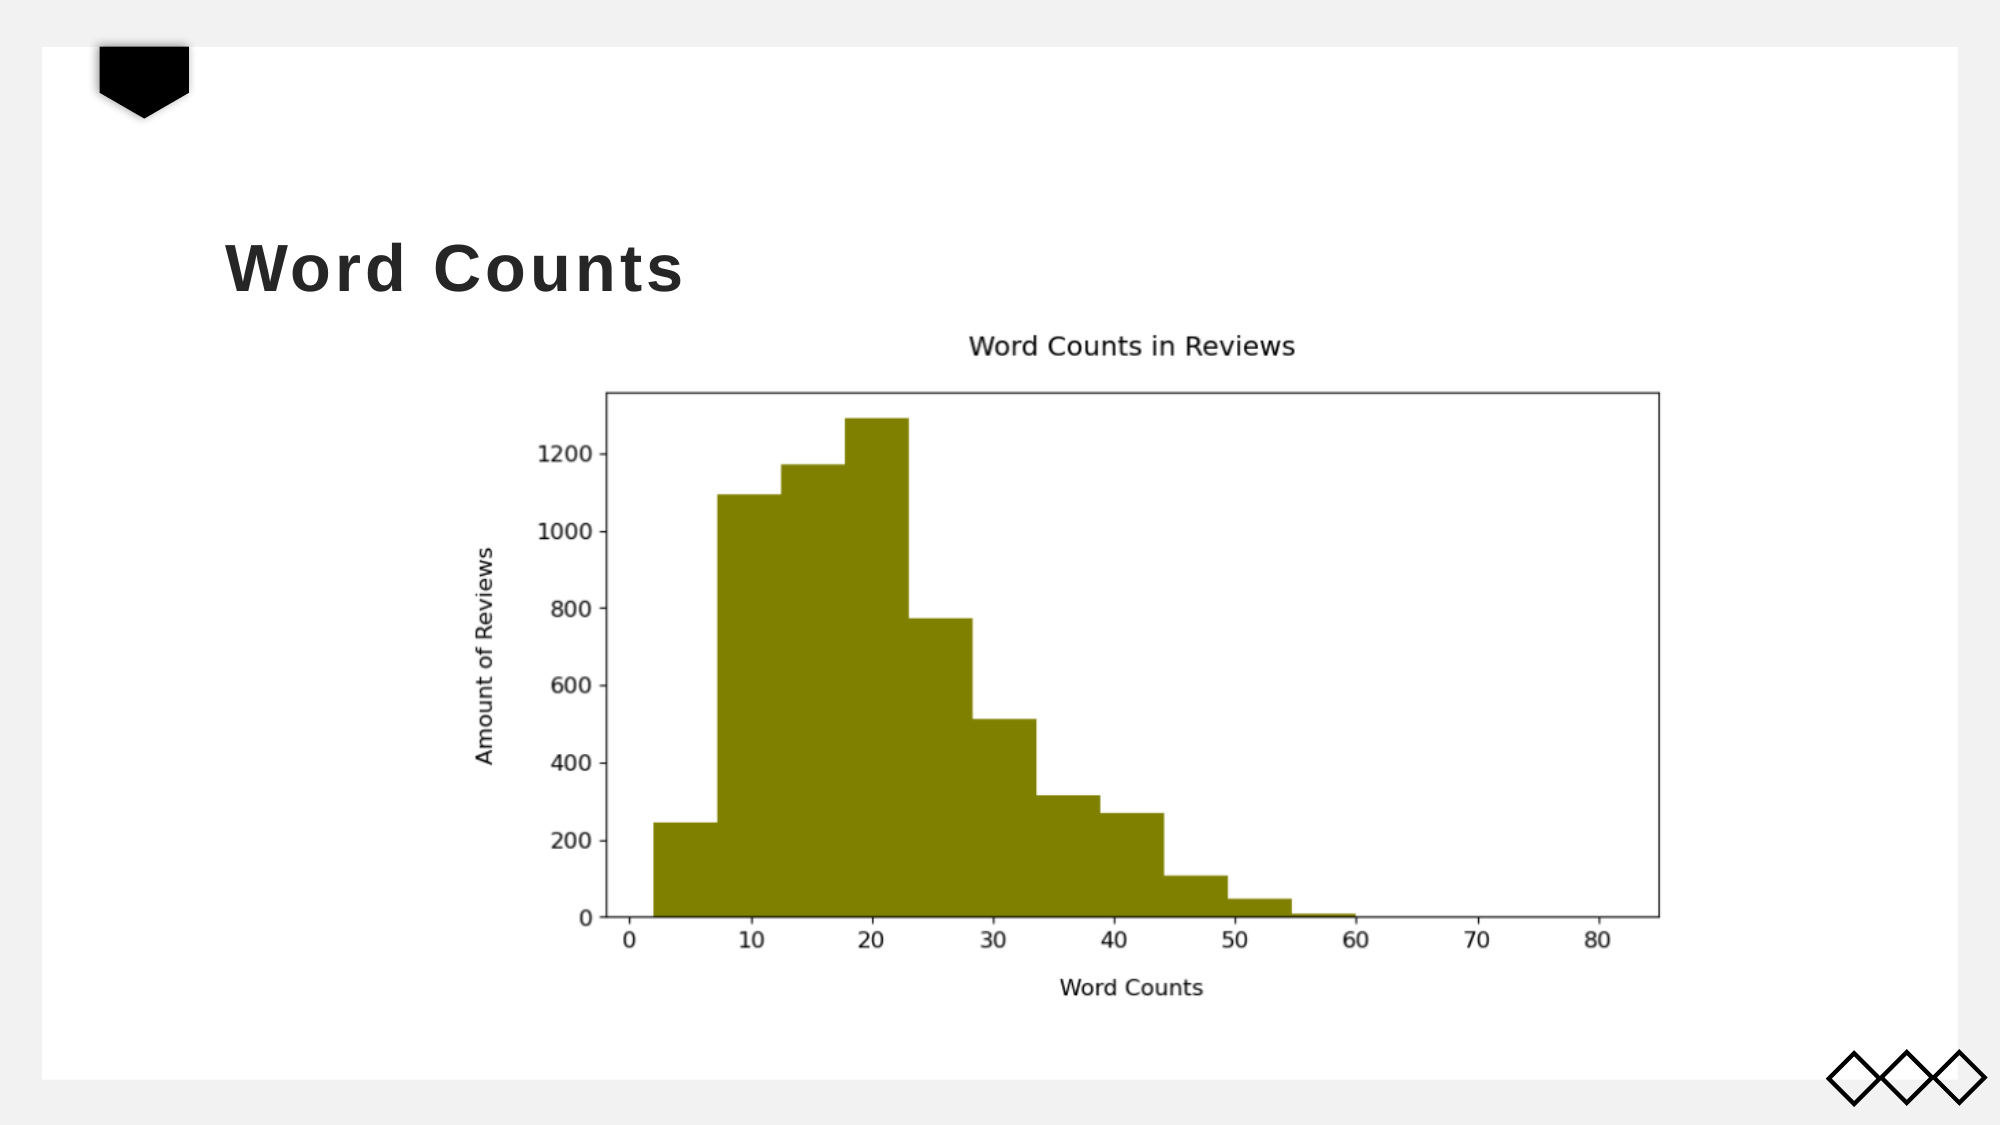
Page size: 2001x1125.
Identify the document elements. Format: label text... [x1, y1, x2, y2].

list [417, 323, 1701, 1016]
title Word Counts [210, 204, 1790, 324]
